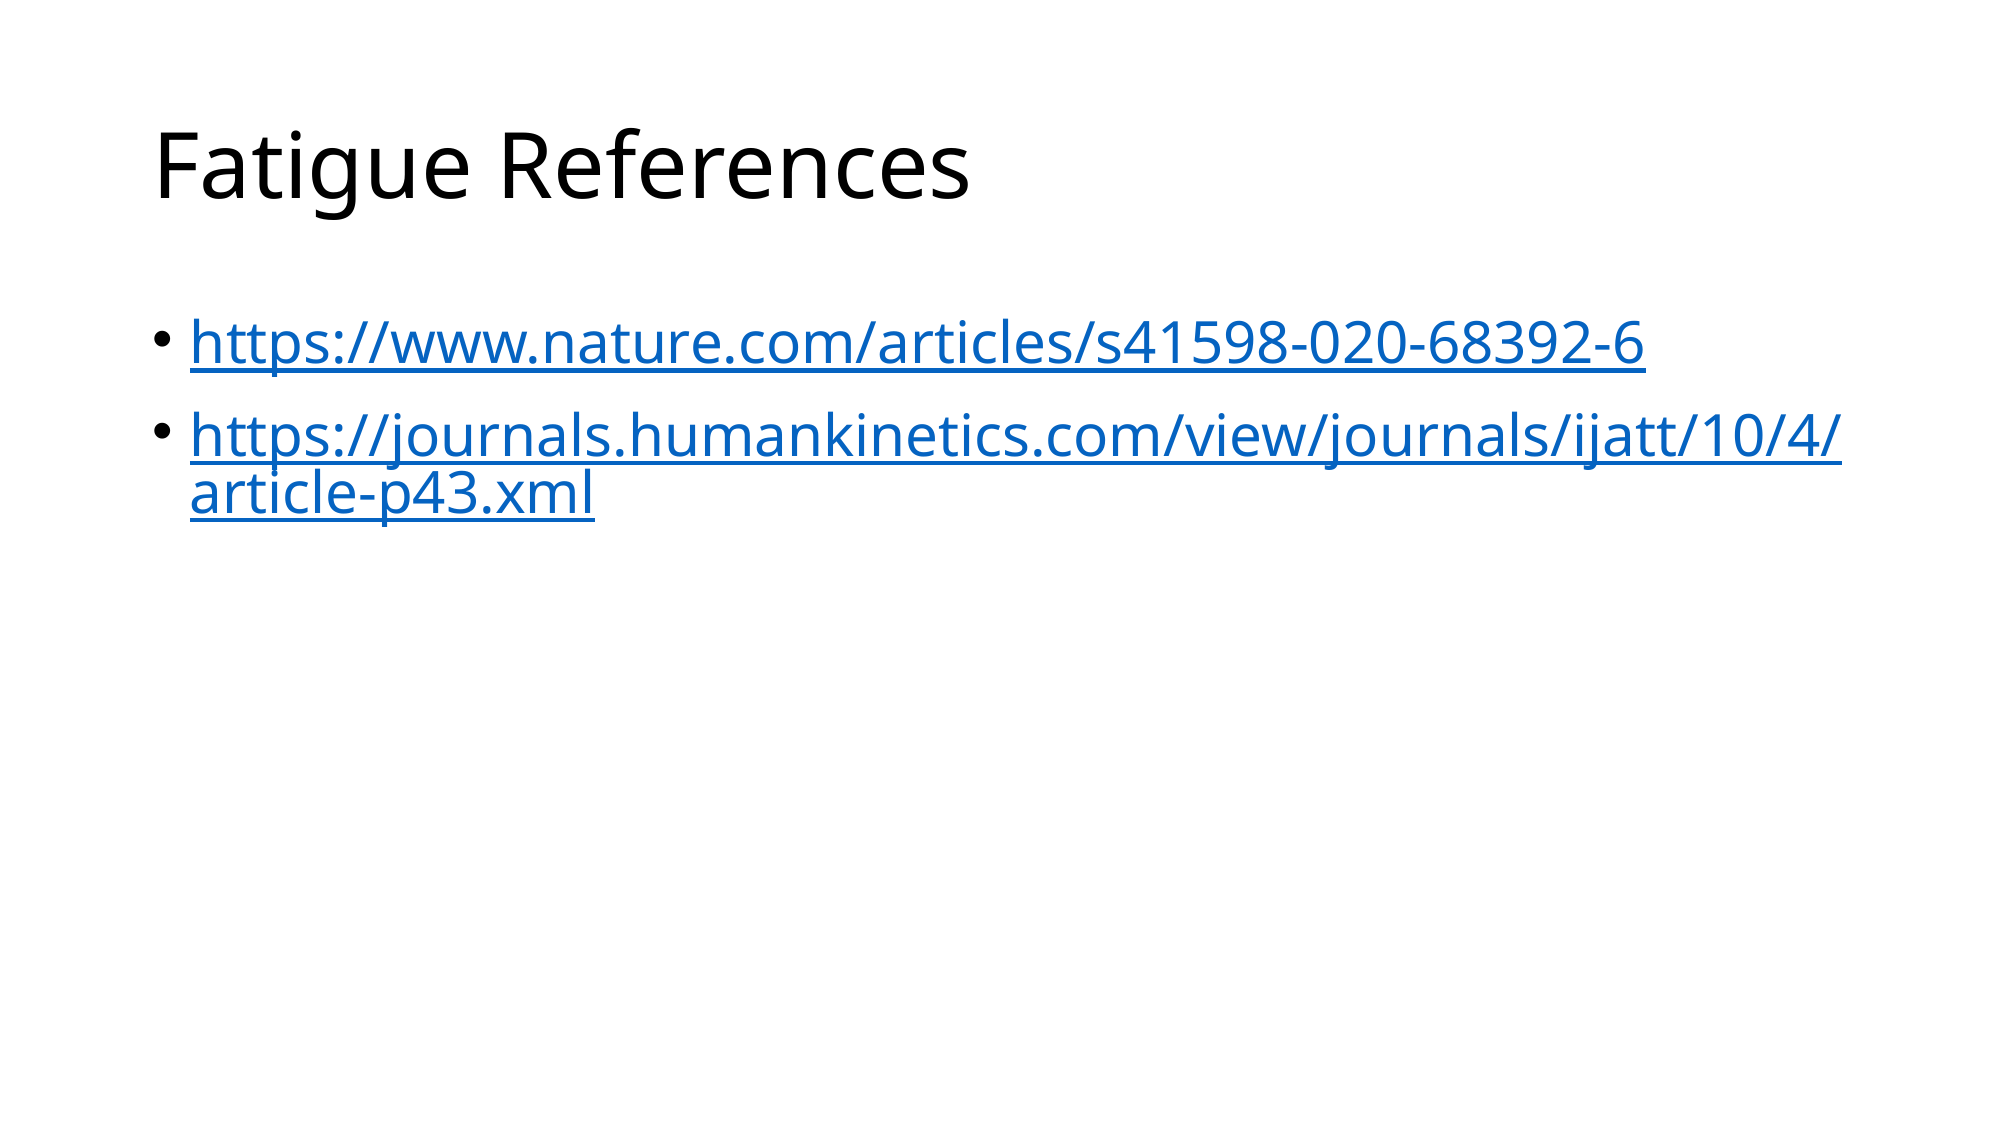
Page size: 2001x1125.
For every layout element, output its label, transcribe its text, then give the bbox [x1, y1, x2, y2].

title Fatigue References [137, 59, 1863, 278]
list https://www.nature.com/articles/s41598-020-68392-6 https://journals.humankinetics.com/view/journals/ijatt/10/4/article-p43.xml [137, 299, 1863, 1014]
